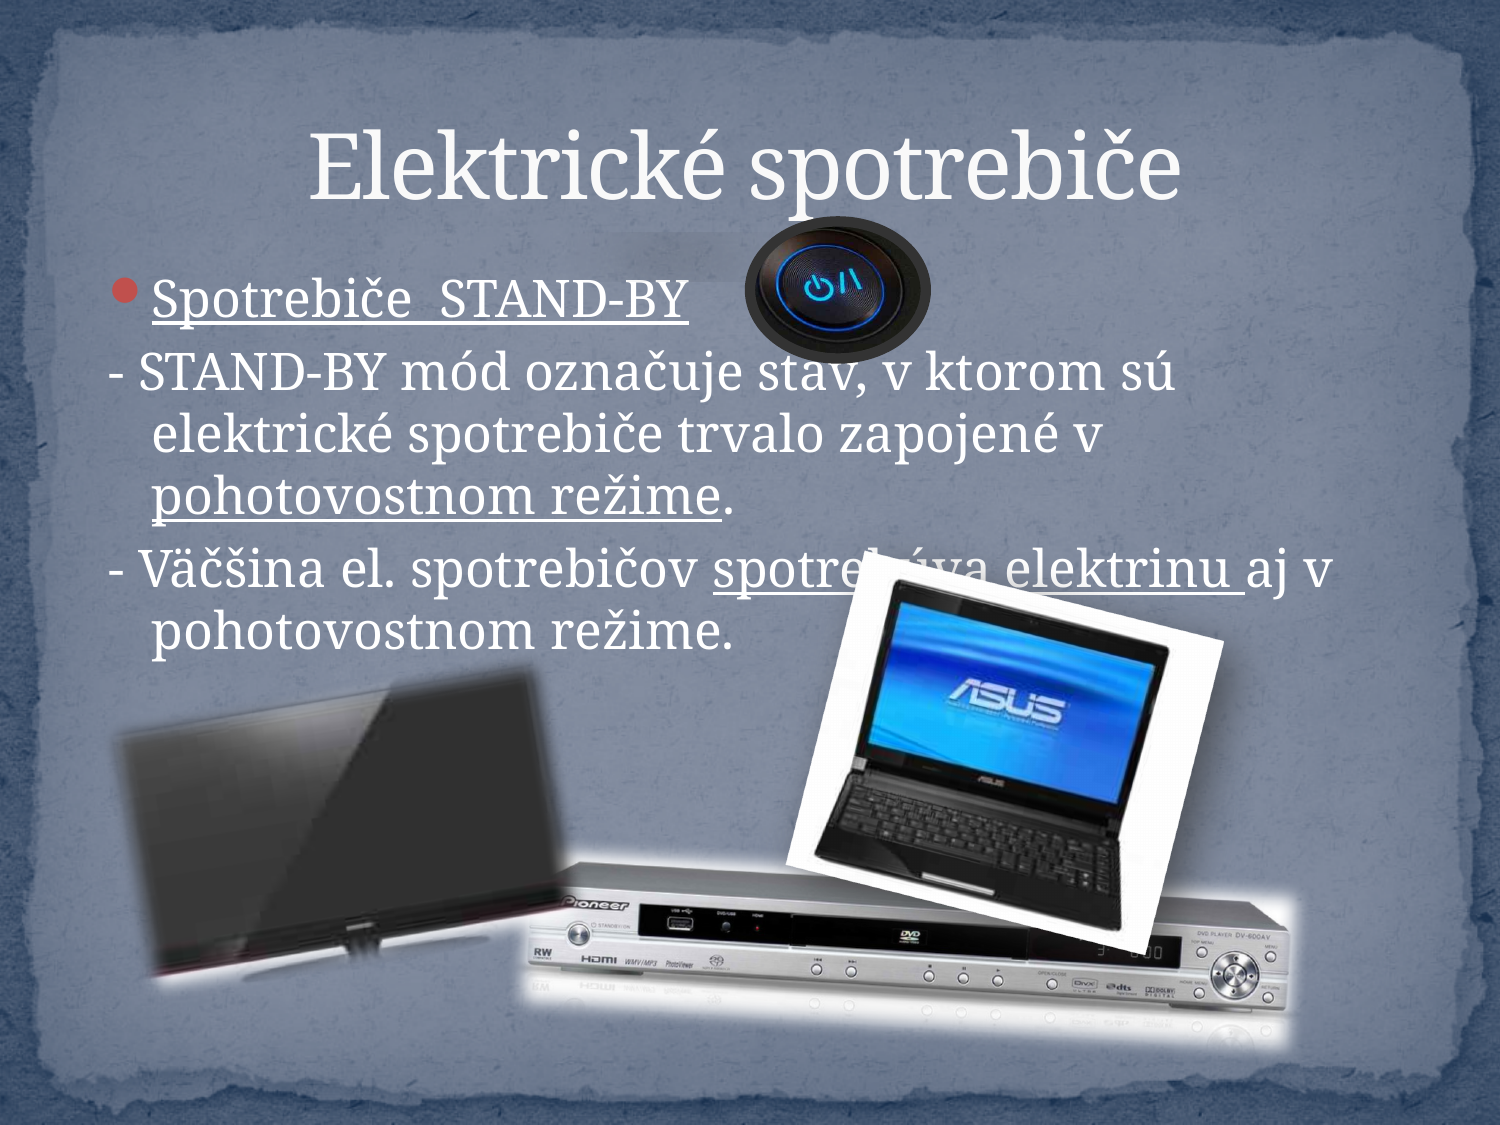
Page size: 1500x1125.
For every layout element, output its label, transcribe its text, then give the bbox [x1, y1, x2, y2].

picture [115, 551, 1309, 1044]
picture [750, 222, 925, 358]
list Spotrebiče STAND-BY - STAND-BY mód označuje stav, v ktorom sú elektrické spotrebiče trvalo zapojené v pohotovostnom režime. - Väčšina el. spotrebičov spotrebúva elektrinu aj v pohotovostnom režime. [93, 257, 1430, 668]
title Elektrické spotrebiče [292, 58, 1203, 225]
